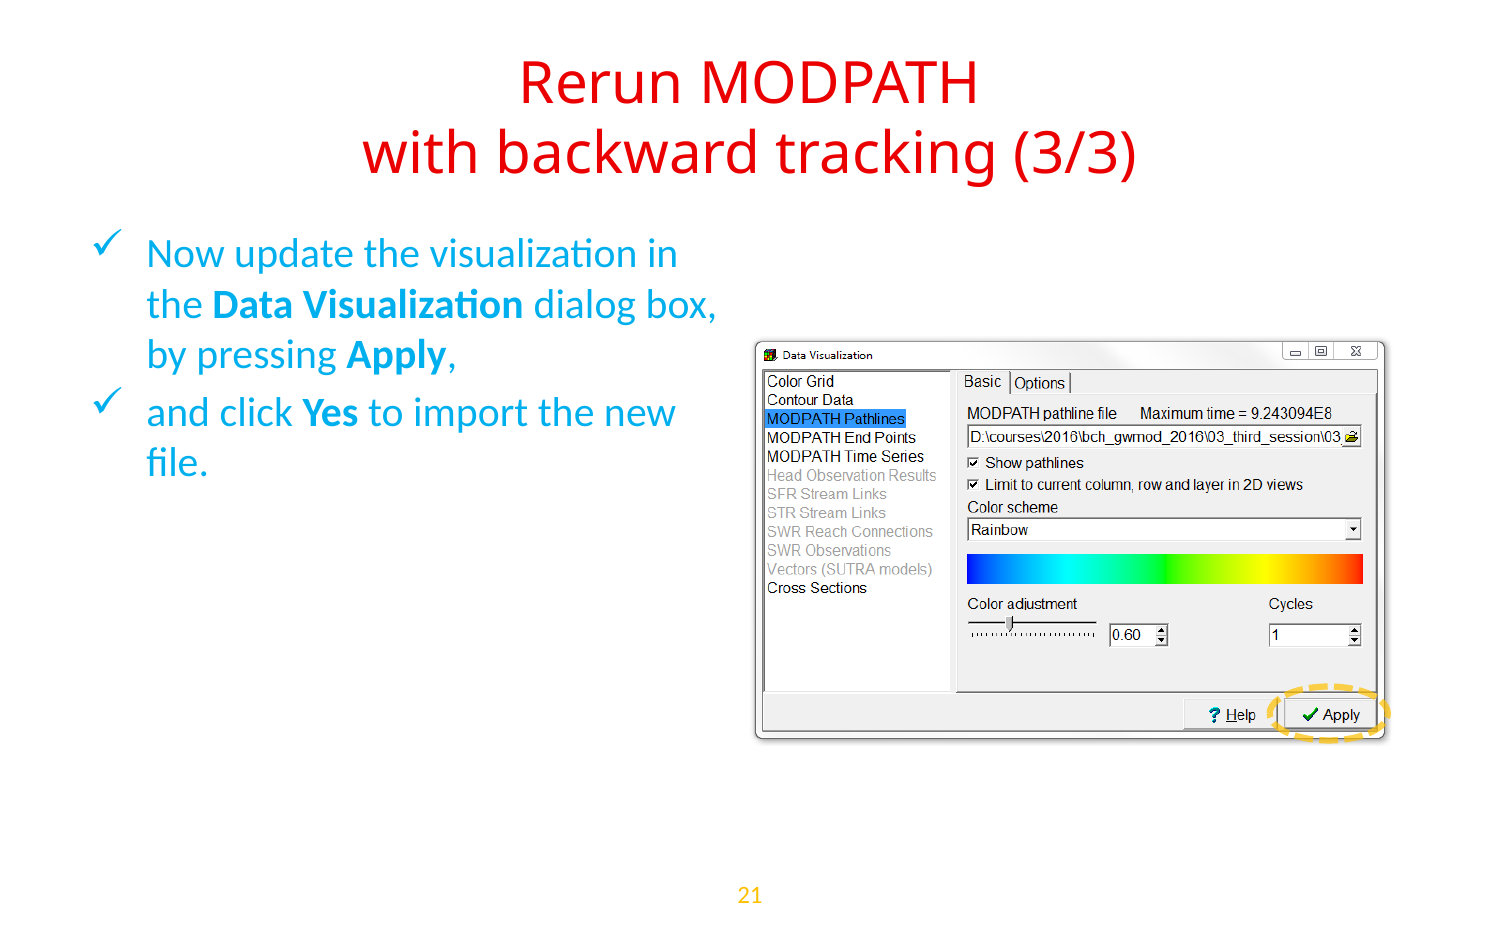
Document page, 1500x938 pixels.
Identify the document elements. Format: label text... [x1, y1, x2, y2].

title Rerun MODPATH with backward tracking (3/3) [75, 37, 1425, 194]
picture [737, 326, 1406, 762]
slide_number 21 [575, 868, 925, 919]
list Now update the visualization in the Data Visualization dialog box, by pressing Apply, and click Yes to import the new file. [75, 218, 739, 838]
